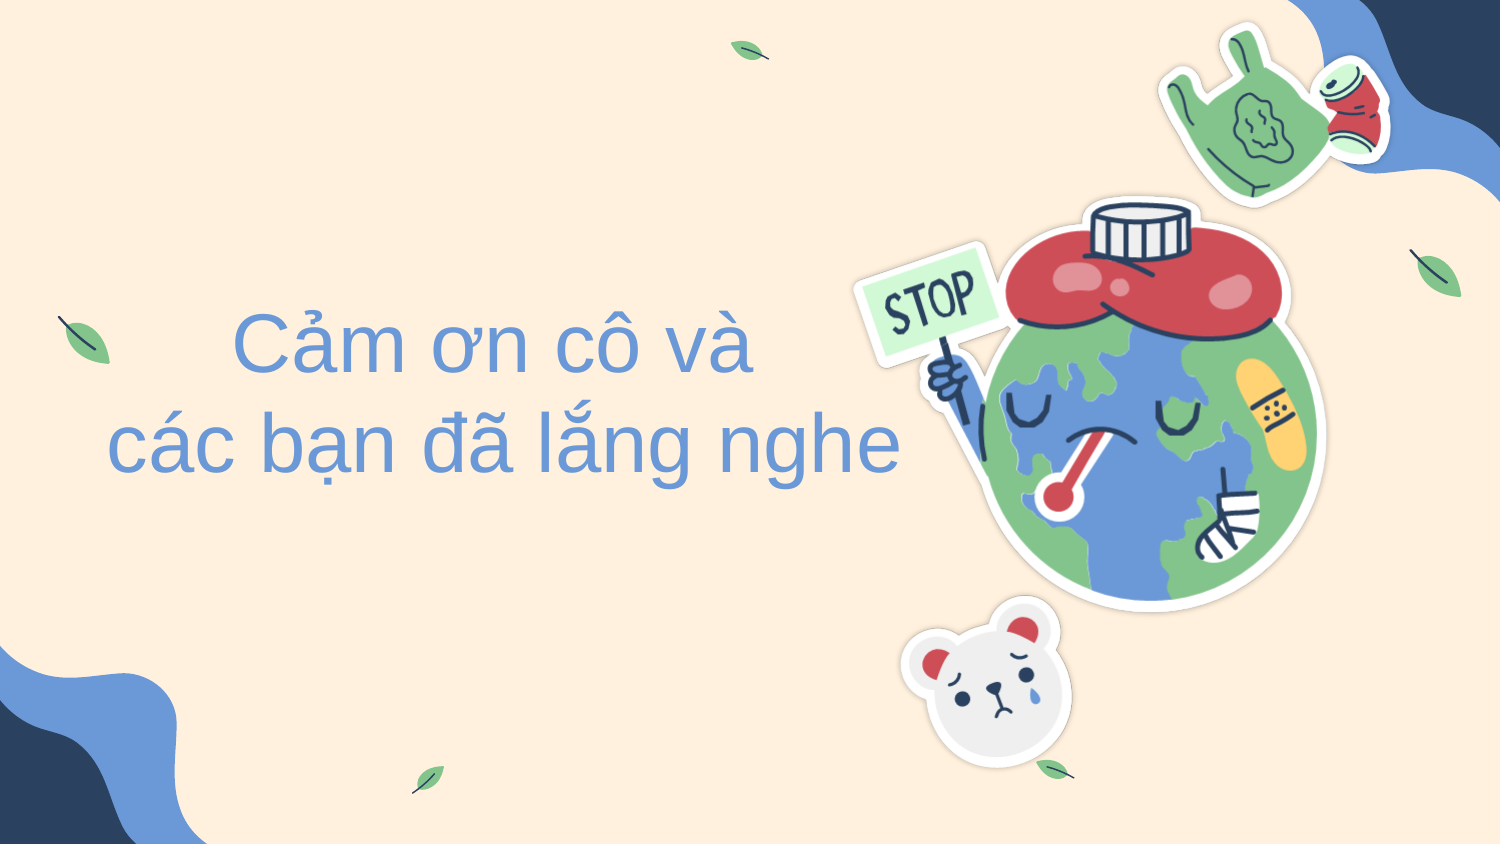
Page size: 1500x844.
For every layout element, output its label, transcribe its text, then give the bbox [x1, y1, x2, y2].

picture [843, 12, 1401, 778]
text_box Cảm ơn cô và các bạn đã lắng nghe [66, 282, 838, 497]
